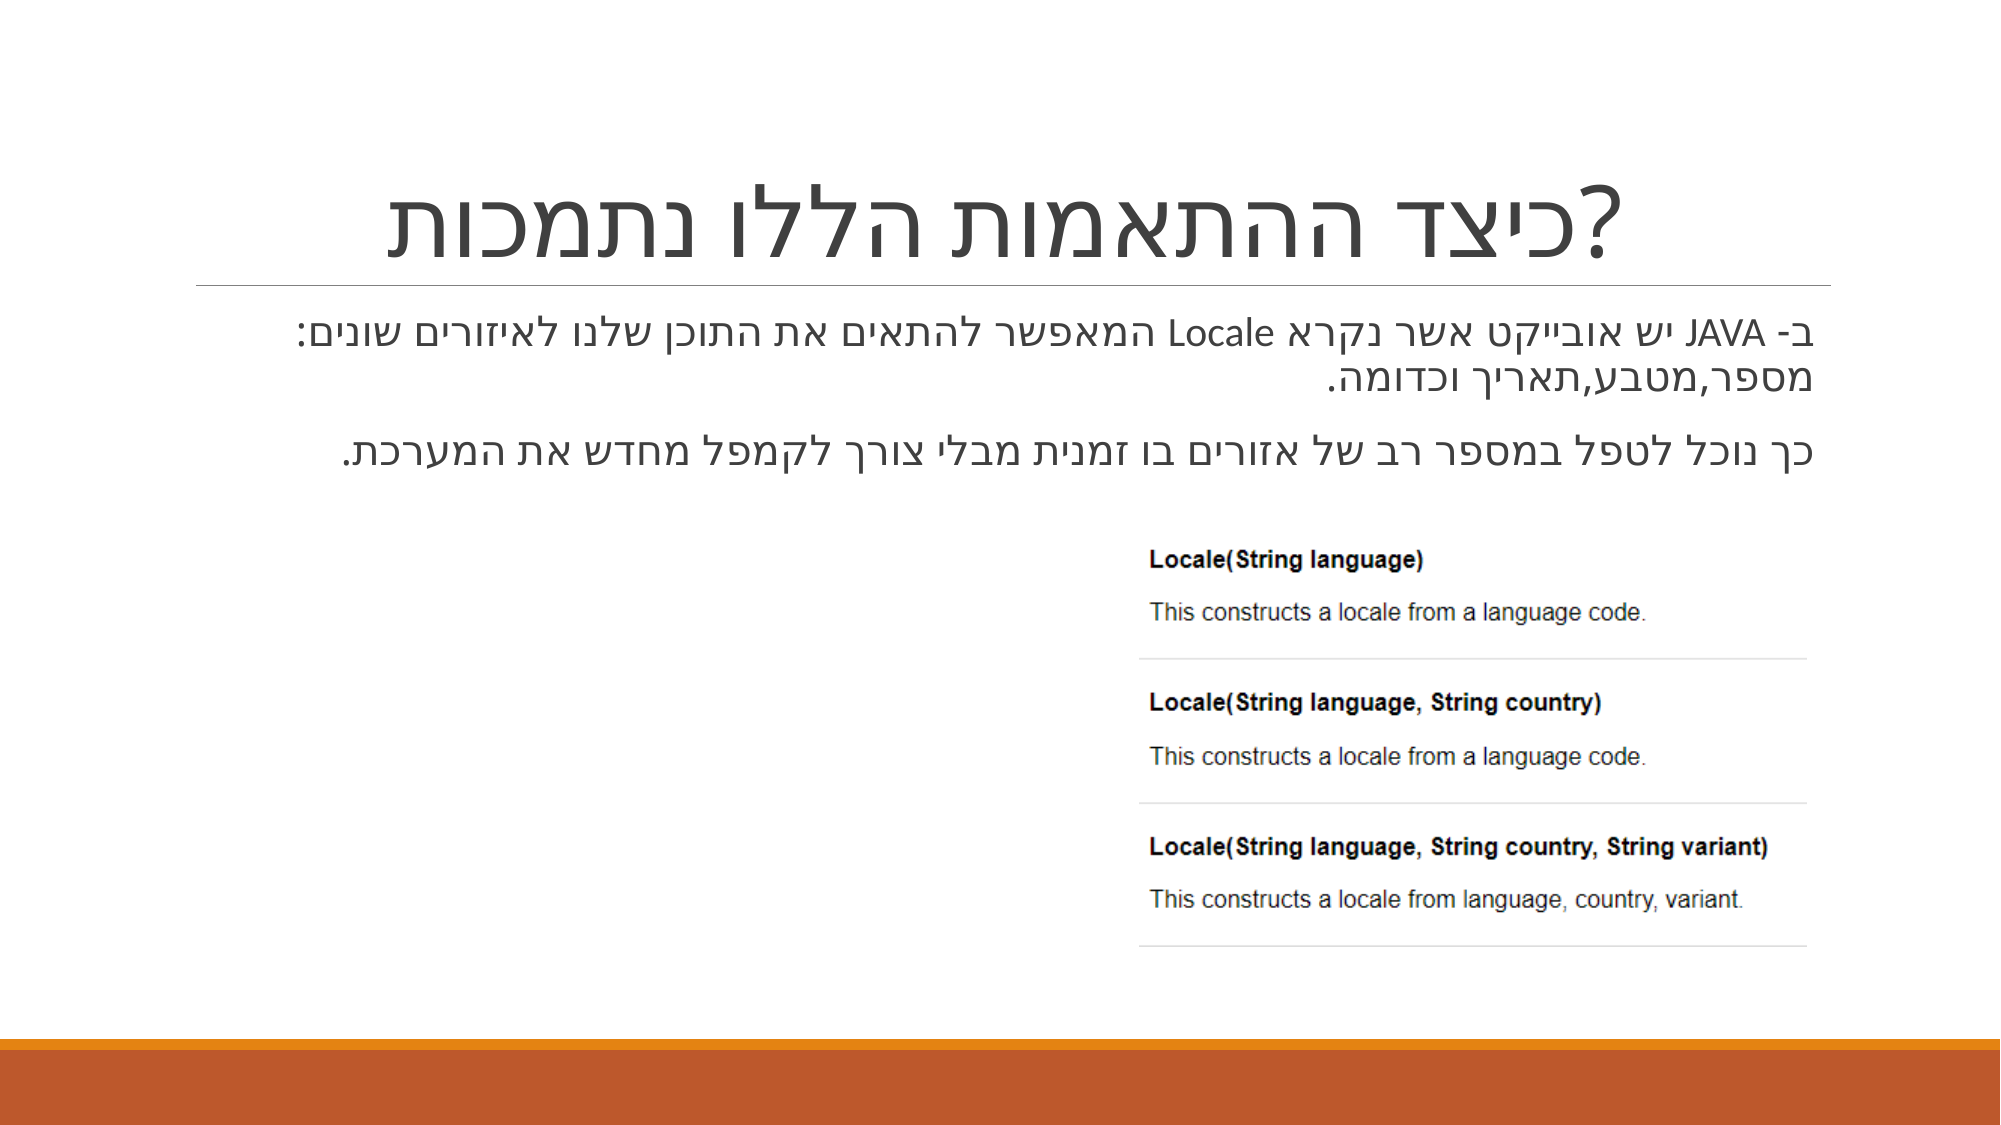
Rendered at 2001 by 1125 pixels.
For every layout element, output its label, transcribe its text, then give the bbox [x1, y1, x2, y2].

title כיצד ההתאמות הללו נתמכות? [180, 47, 1830, 285]
list ב- JAVA יש אובייקט אשר נקרא Locale המאפשר להתאים את התוכן שלנו לאיזורים שונים: מספר,מטבע,תאריך וכדומה. כך נוכל לטפל במספר רב של אזורים בו זמנית מבלי צורך לקמפל מחדש את המערכת. [180, 302, 1830, 963]
picture [1139, 519, 1808, 948]
